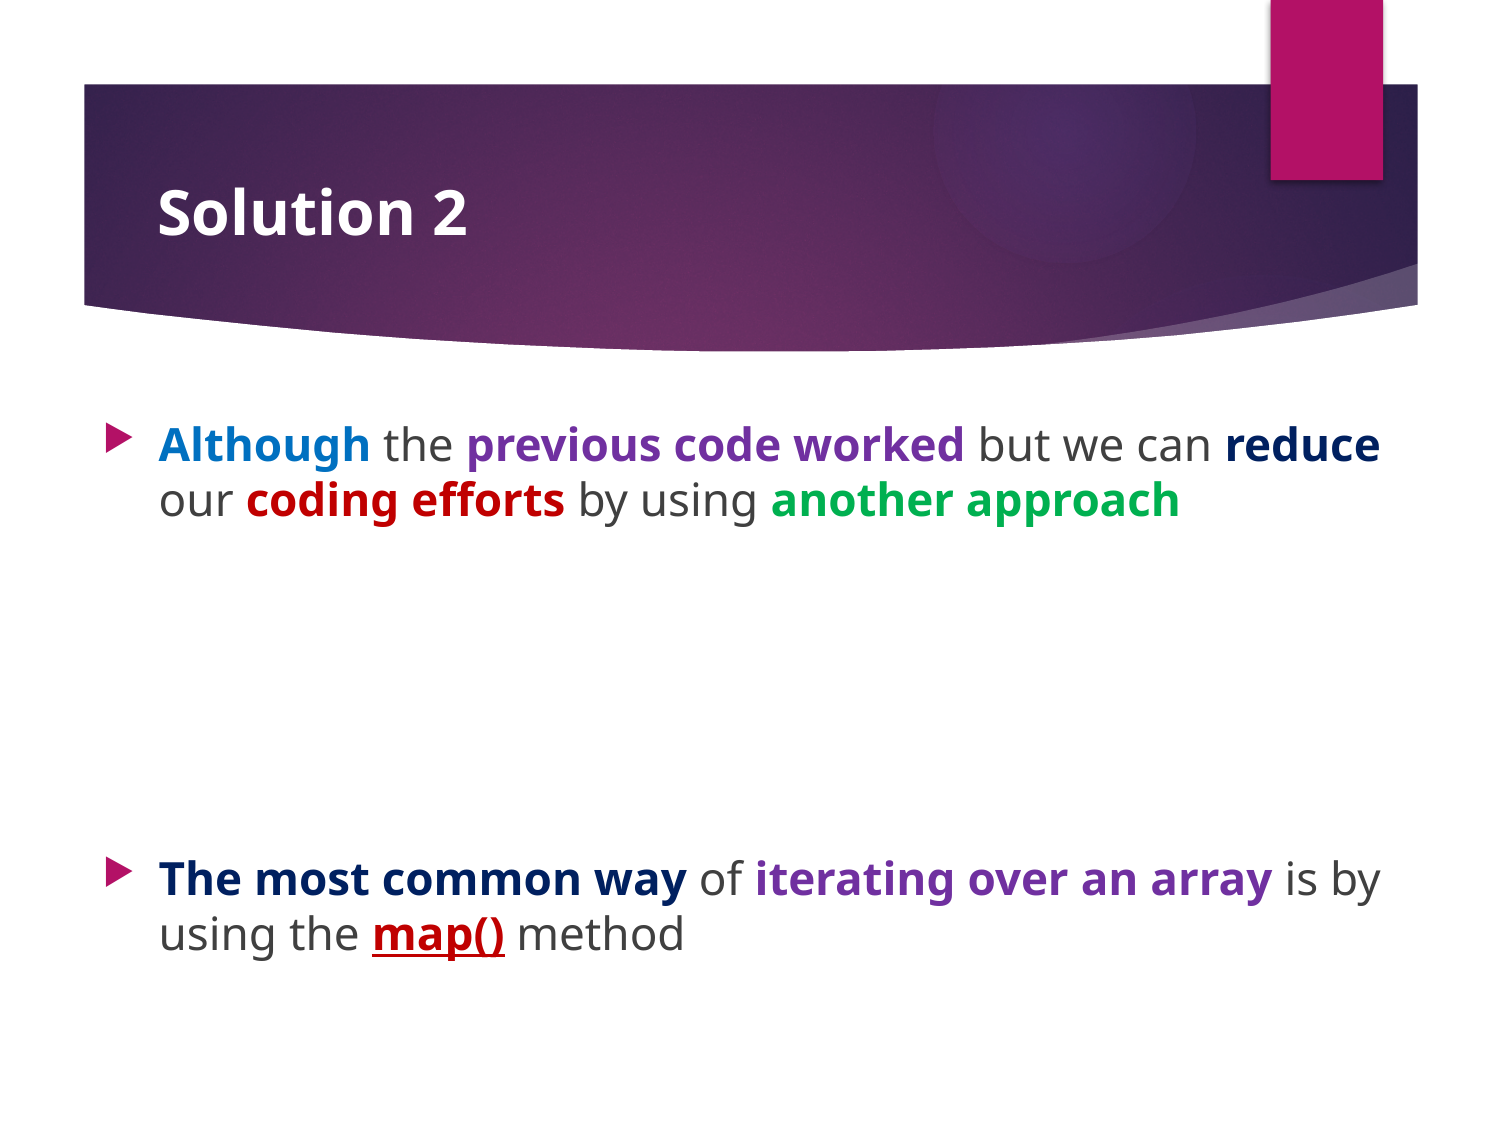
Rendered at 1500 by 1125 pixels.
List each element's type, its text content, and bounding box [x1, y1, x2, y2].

list Although the previous code worked but we can reduce our coding efforts by using another approach The most common way of iterating over an array is by using the map() method [87, 408, 1413, 1050]
title [46, 23, 1447, 186]
text_box Solution 2 [142, 152, 1183, 269]
